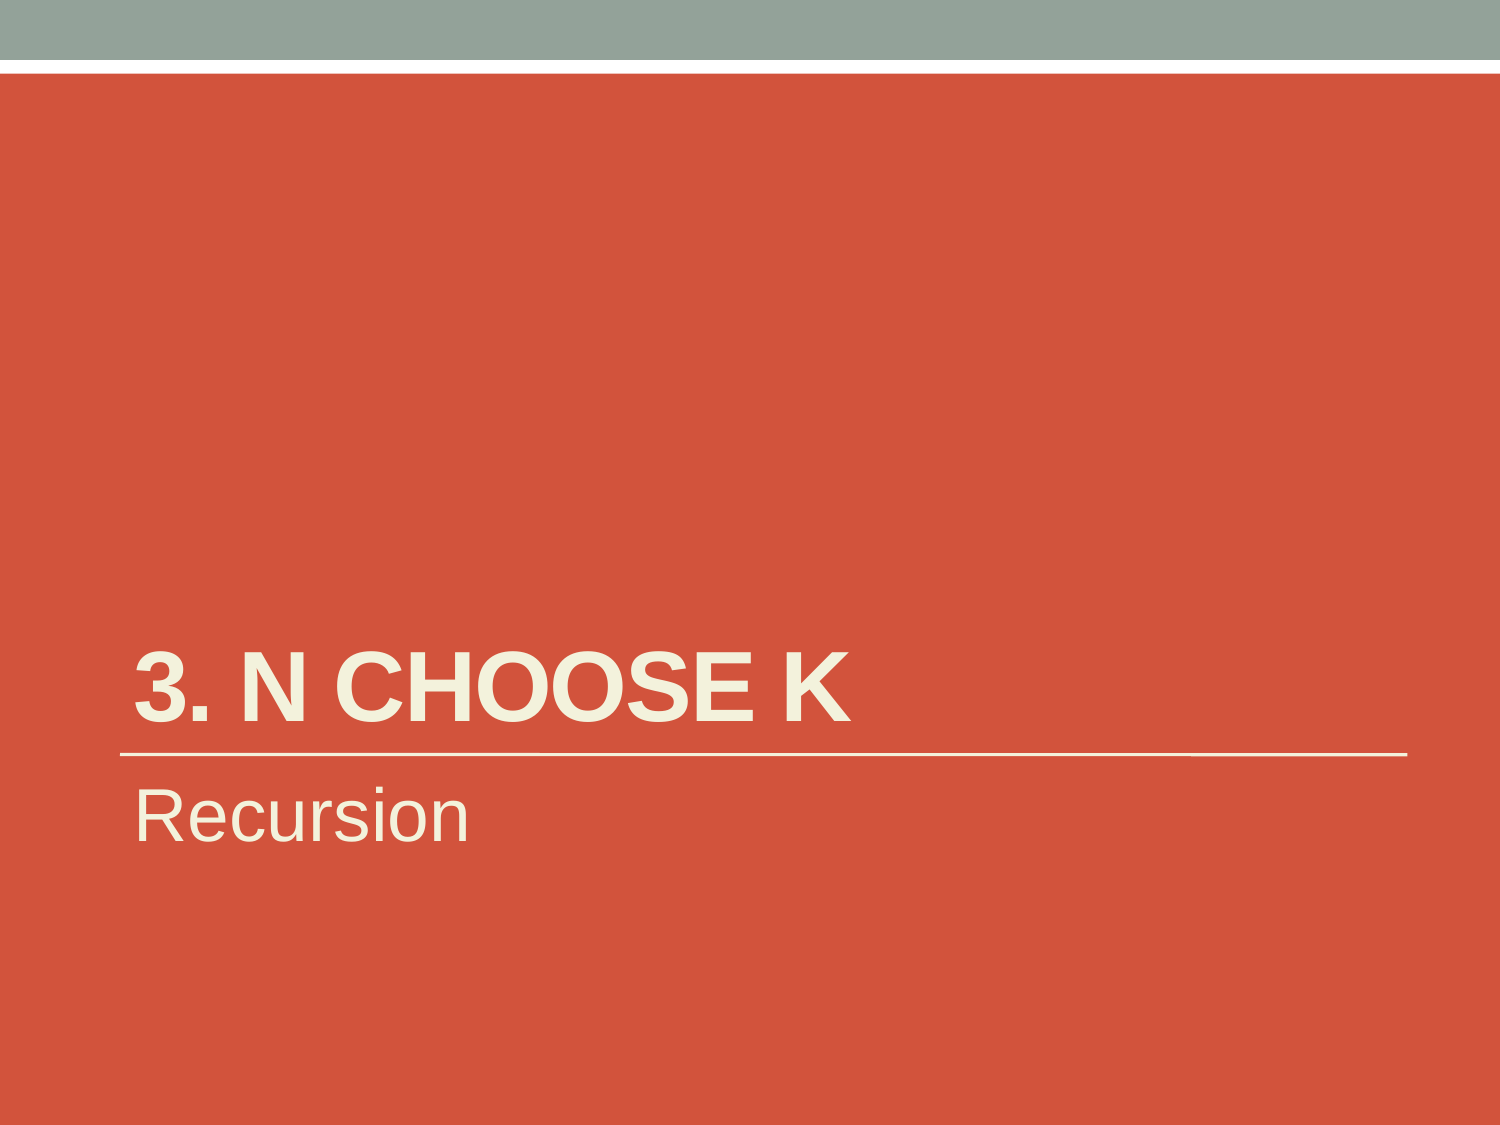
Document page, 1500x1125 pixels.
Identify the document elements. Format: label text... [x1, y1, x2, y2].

list Recursion [118, 758, 1394, 1006]
title 3. N Choose K [118, 387, 1394, 749]
